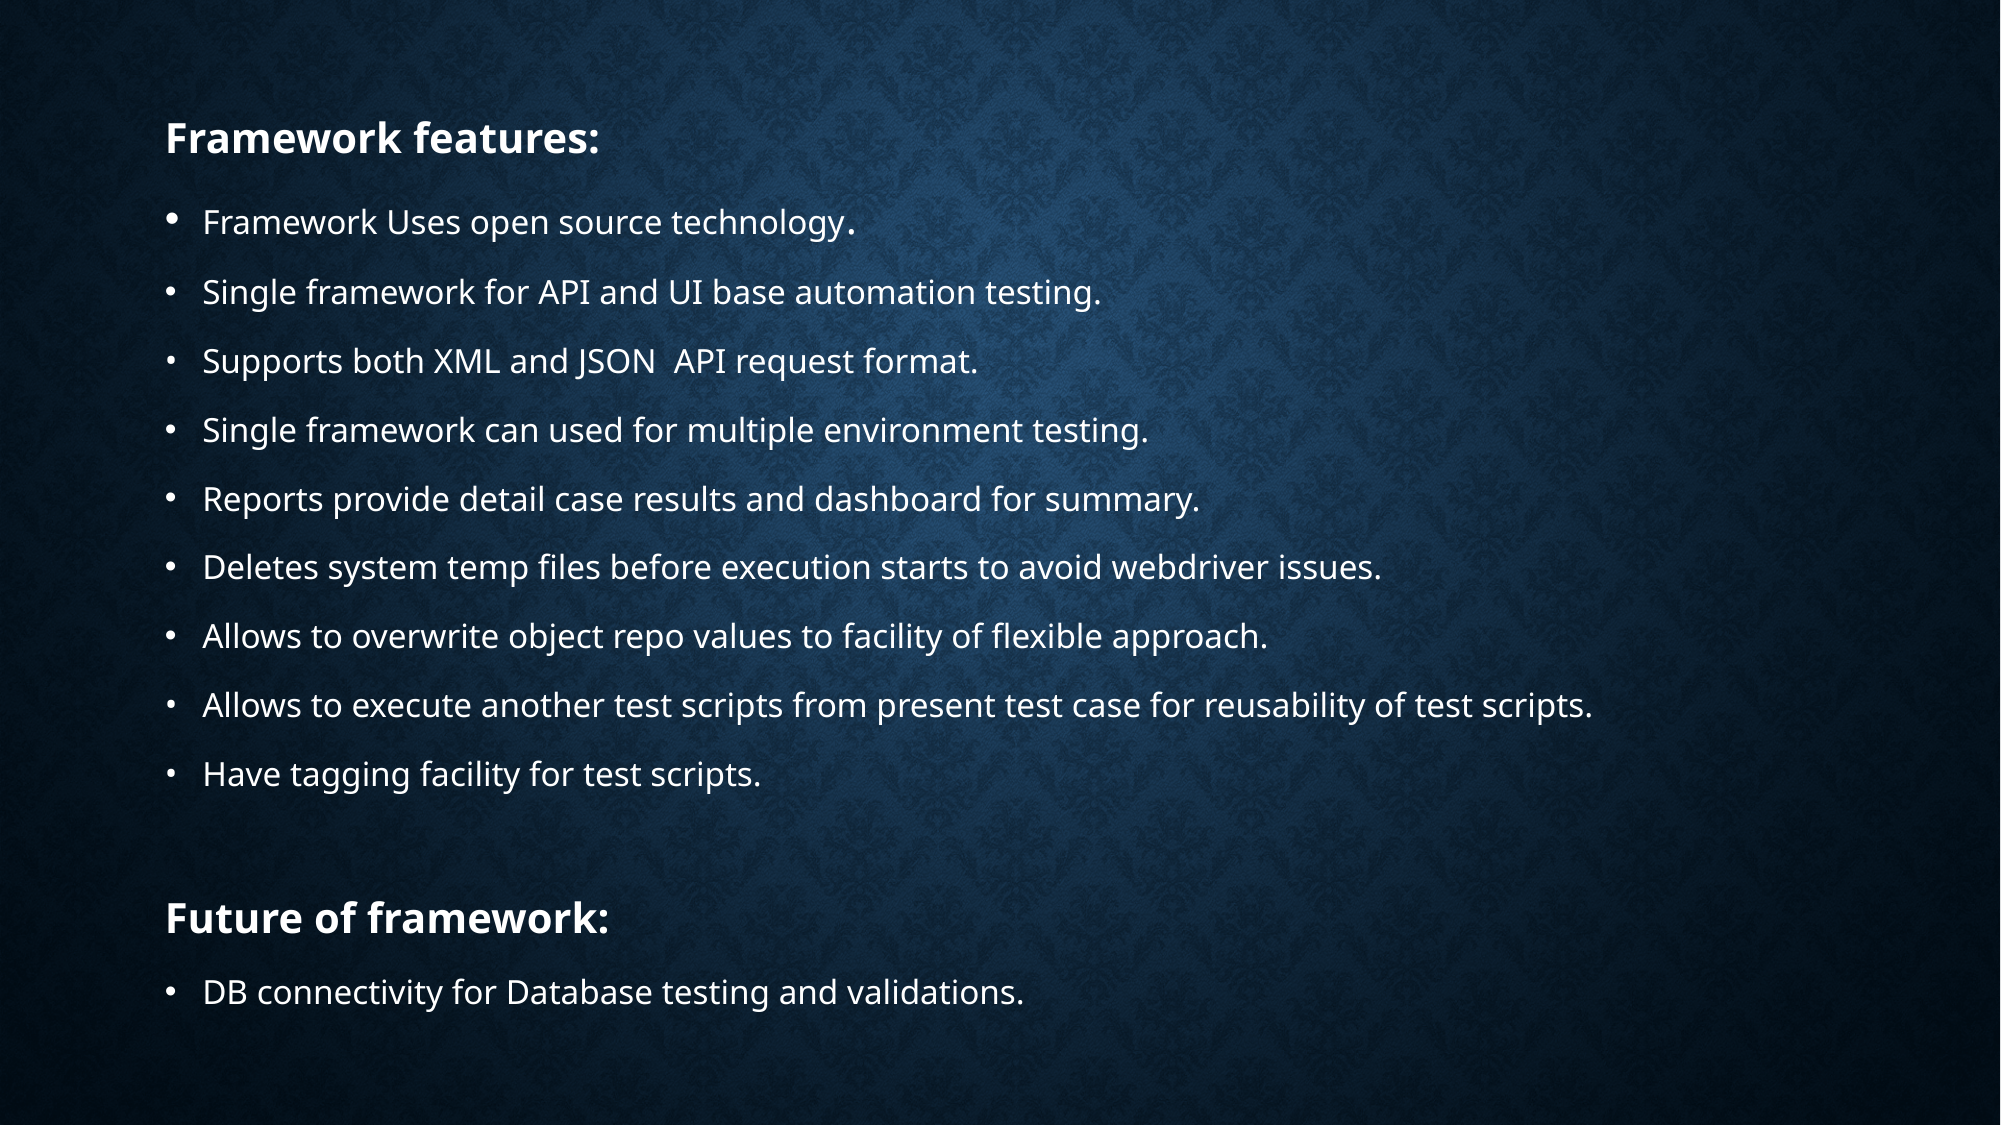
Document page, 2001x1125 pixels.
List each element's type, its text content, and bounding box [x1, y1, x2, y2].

text_box Framework features: Framework Uses open source technology. Single framework for API and UI base automation testing. Supports both XML and JSON API request format. Single framework can used for multiple environment testing. Reports provide detail case results and dashboard for summary. Deletes system temp files before execution starts to avoid webdriver issues. Allows to overwrite object repo values to facility of flexible approach. Allows to execute another test scripts from present test case for reusability of test scripts. Have tagging facility for test scripts. Future of framework: DB connectivity for Database testing and validations. [149, 94, 1849, 985]
picture [0, 0, 2001, 1125]
